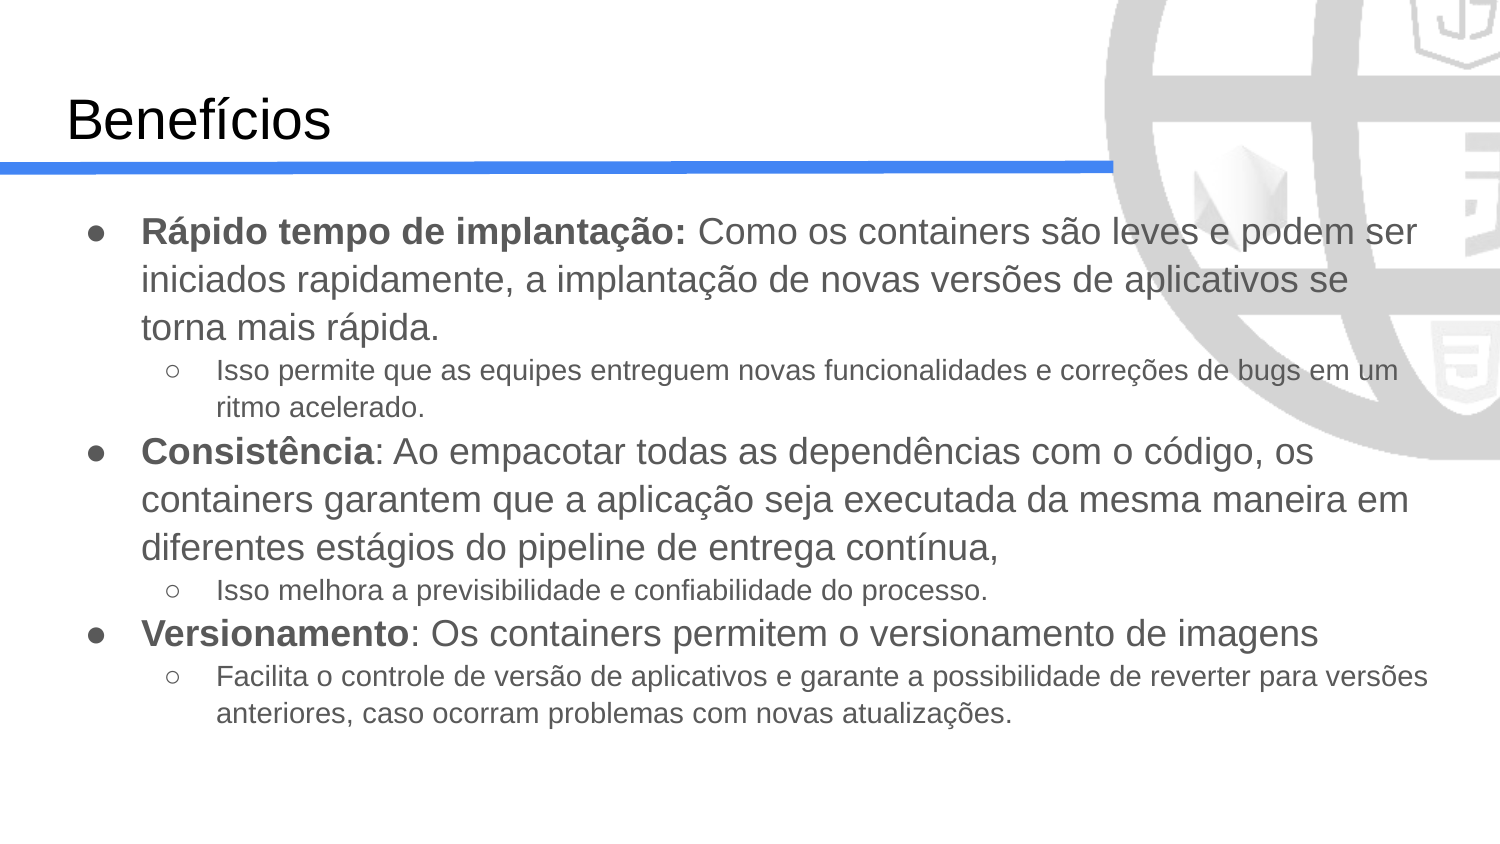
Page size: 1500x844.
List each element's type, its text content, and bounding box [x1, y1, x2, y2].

title Benefícios [51, 72, 1449, 167]
list Rápido tempo de implantação: Como os containers são leves e podem ser iniciados rapidamente, a implantação de novas versões de aplicativos se torna mais rápida. Isso permite que as equipes entreguem novas funcionalidades e correções de bugs em um ritmo acelerado. Consistência: Ao empacotar todas as dependências com o código, os containers garantem que a aplicação seja executada da mesma maneira em diferentes estágios do pipeline de entrega contínua, Isso melhora a previsibilidade e confiabilidade do processo. Versionamento: Os containers permitem o versionamento de imagens Facilita o controle de versão de aplicativos e garante a possibilidade de reverter para versões anteriores, caso ocorram problemas com novas atualizações. [51, 189, 1449, 750]
